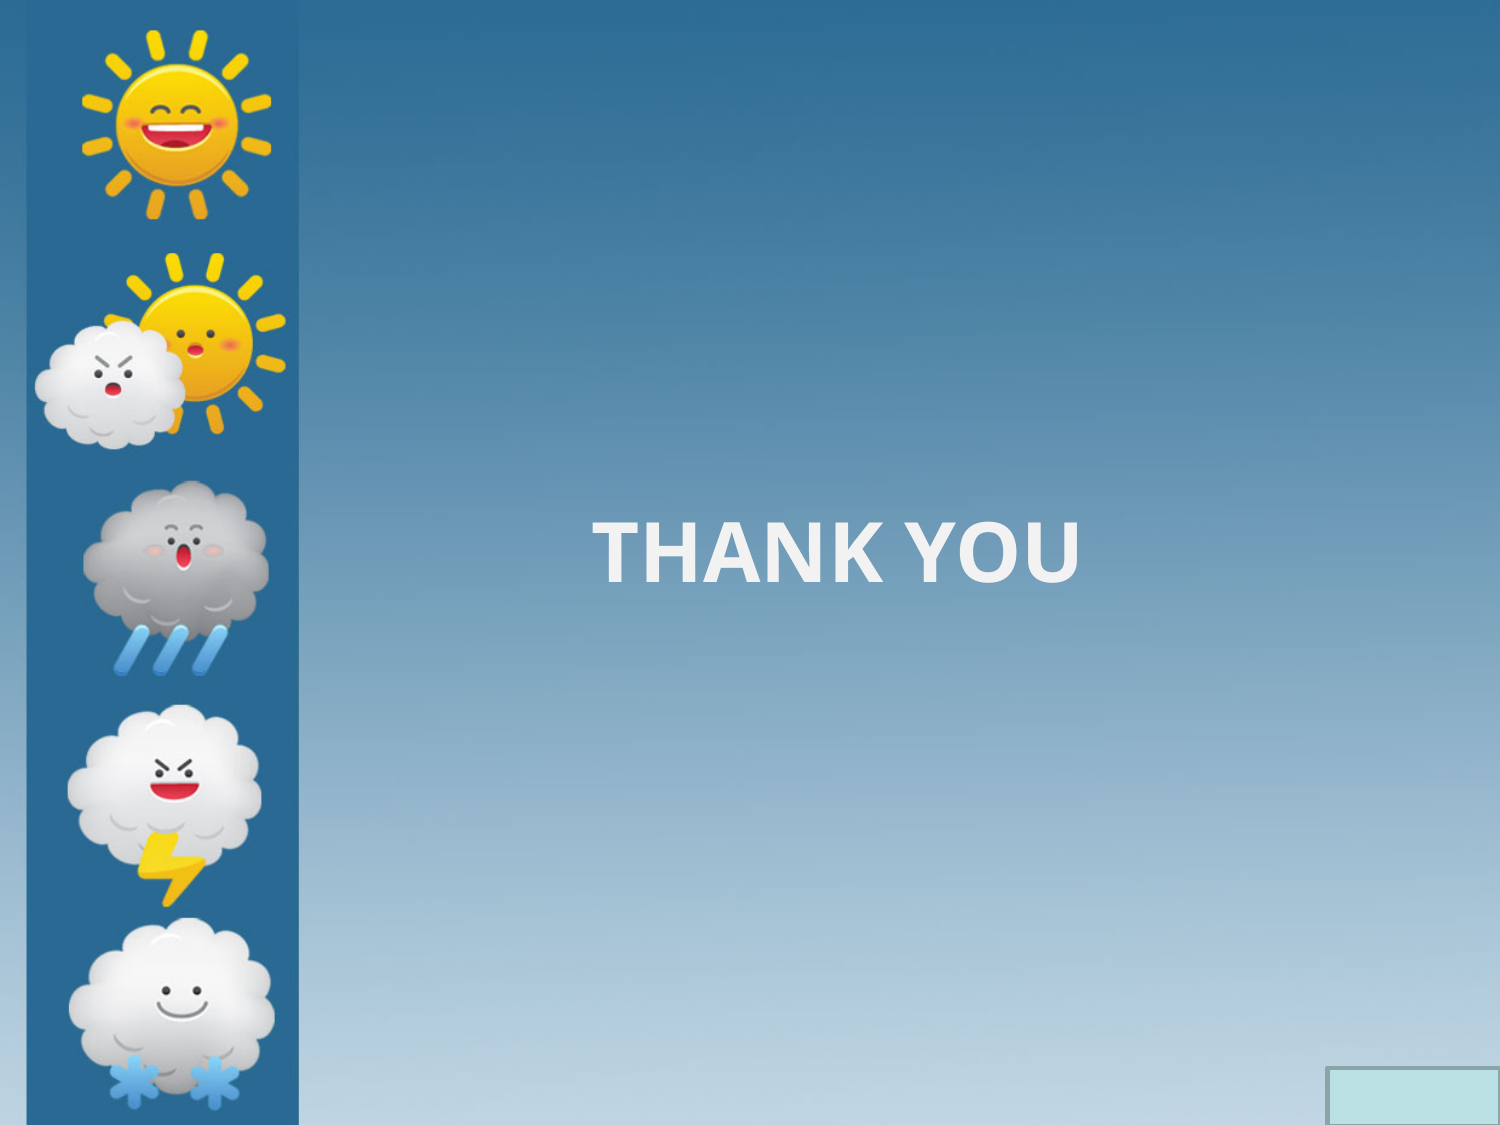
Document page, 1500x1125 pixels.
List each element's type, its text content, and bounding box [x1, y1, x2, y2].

list THANK YOU [539, 492, 1500, 1125]
text_box [1325, 1066, 1500, 1125]
picture [0, 0, 1500, 1125]
